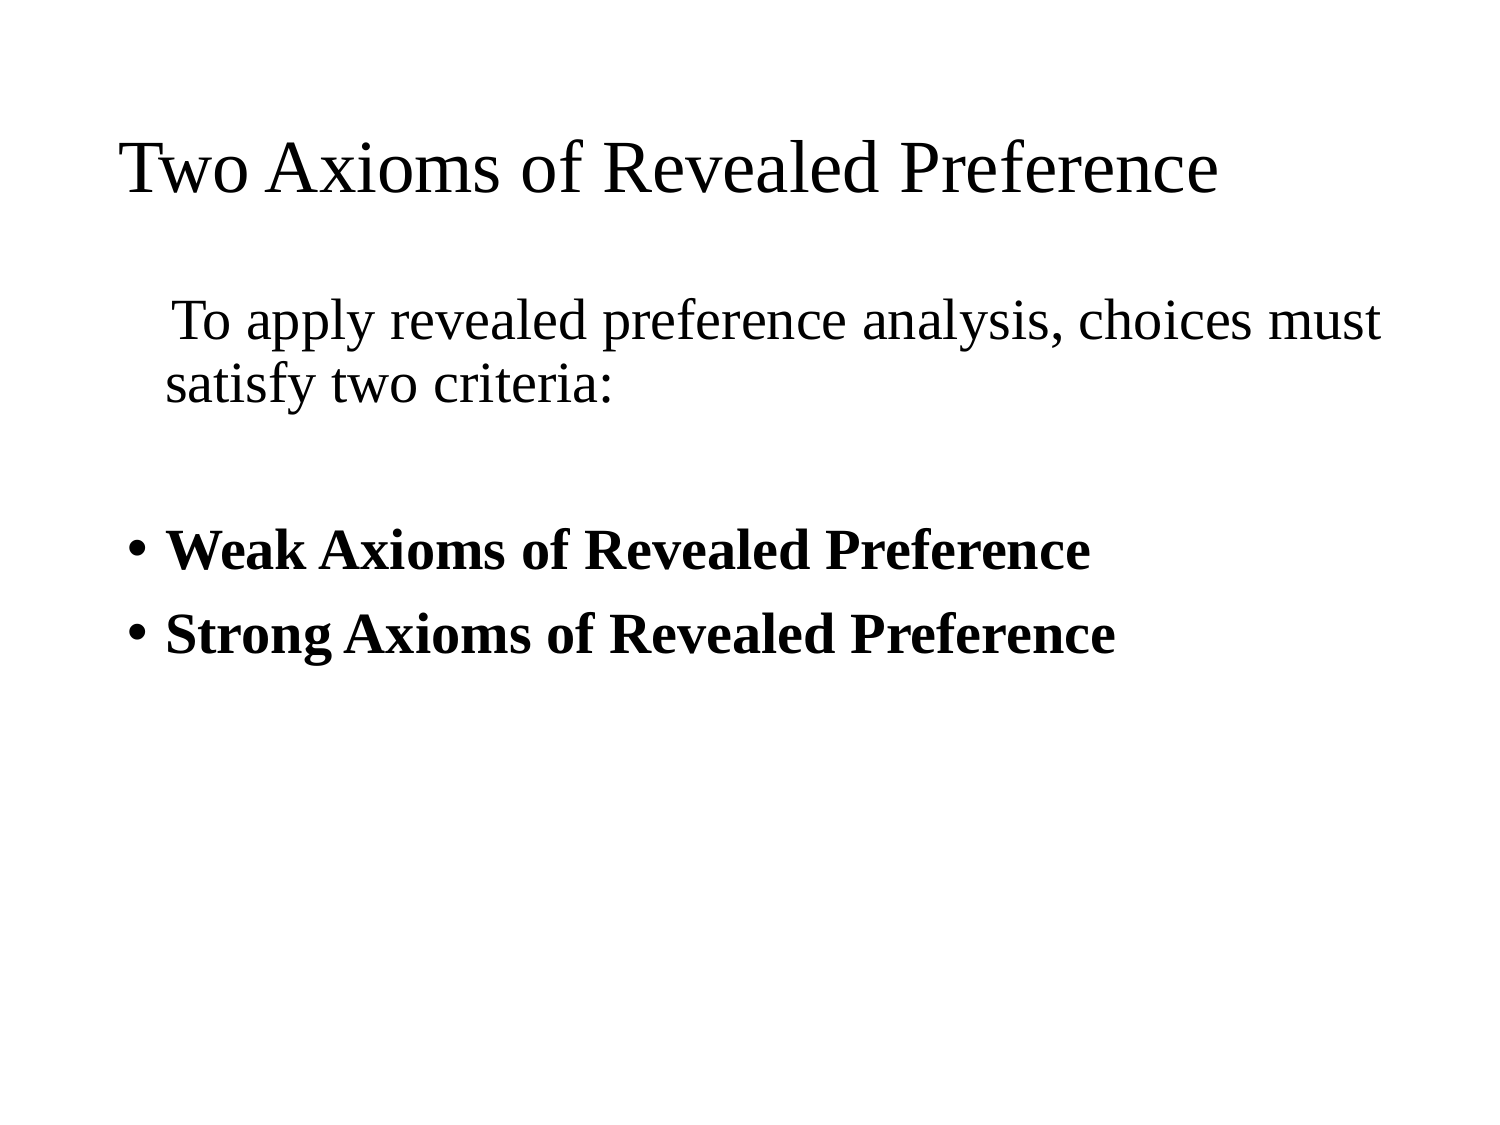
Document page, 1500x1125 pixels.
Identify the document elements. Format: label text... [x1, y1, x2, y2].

title Two Axioms of Revealed Preference [103, 59, 1397, 278]
list To apply revealed preference analysis, choices must satisfy two criteria: Weak Axioms of Revealed Preference Strong Axioms of Revealed Preference [112, 281, 1435, 963]
